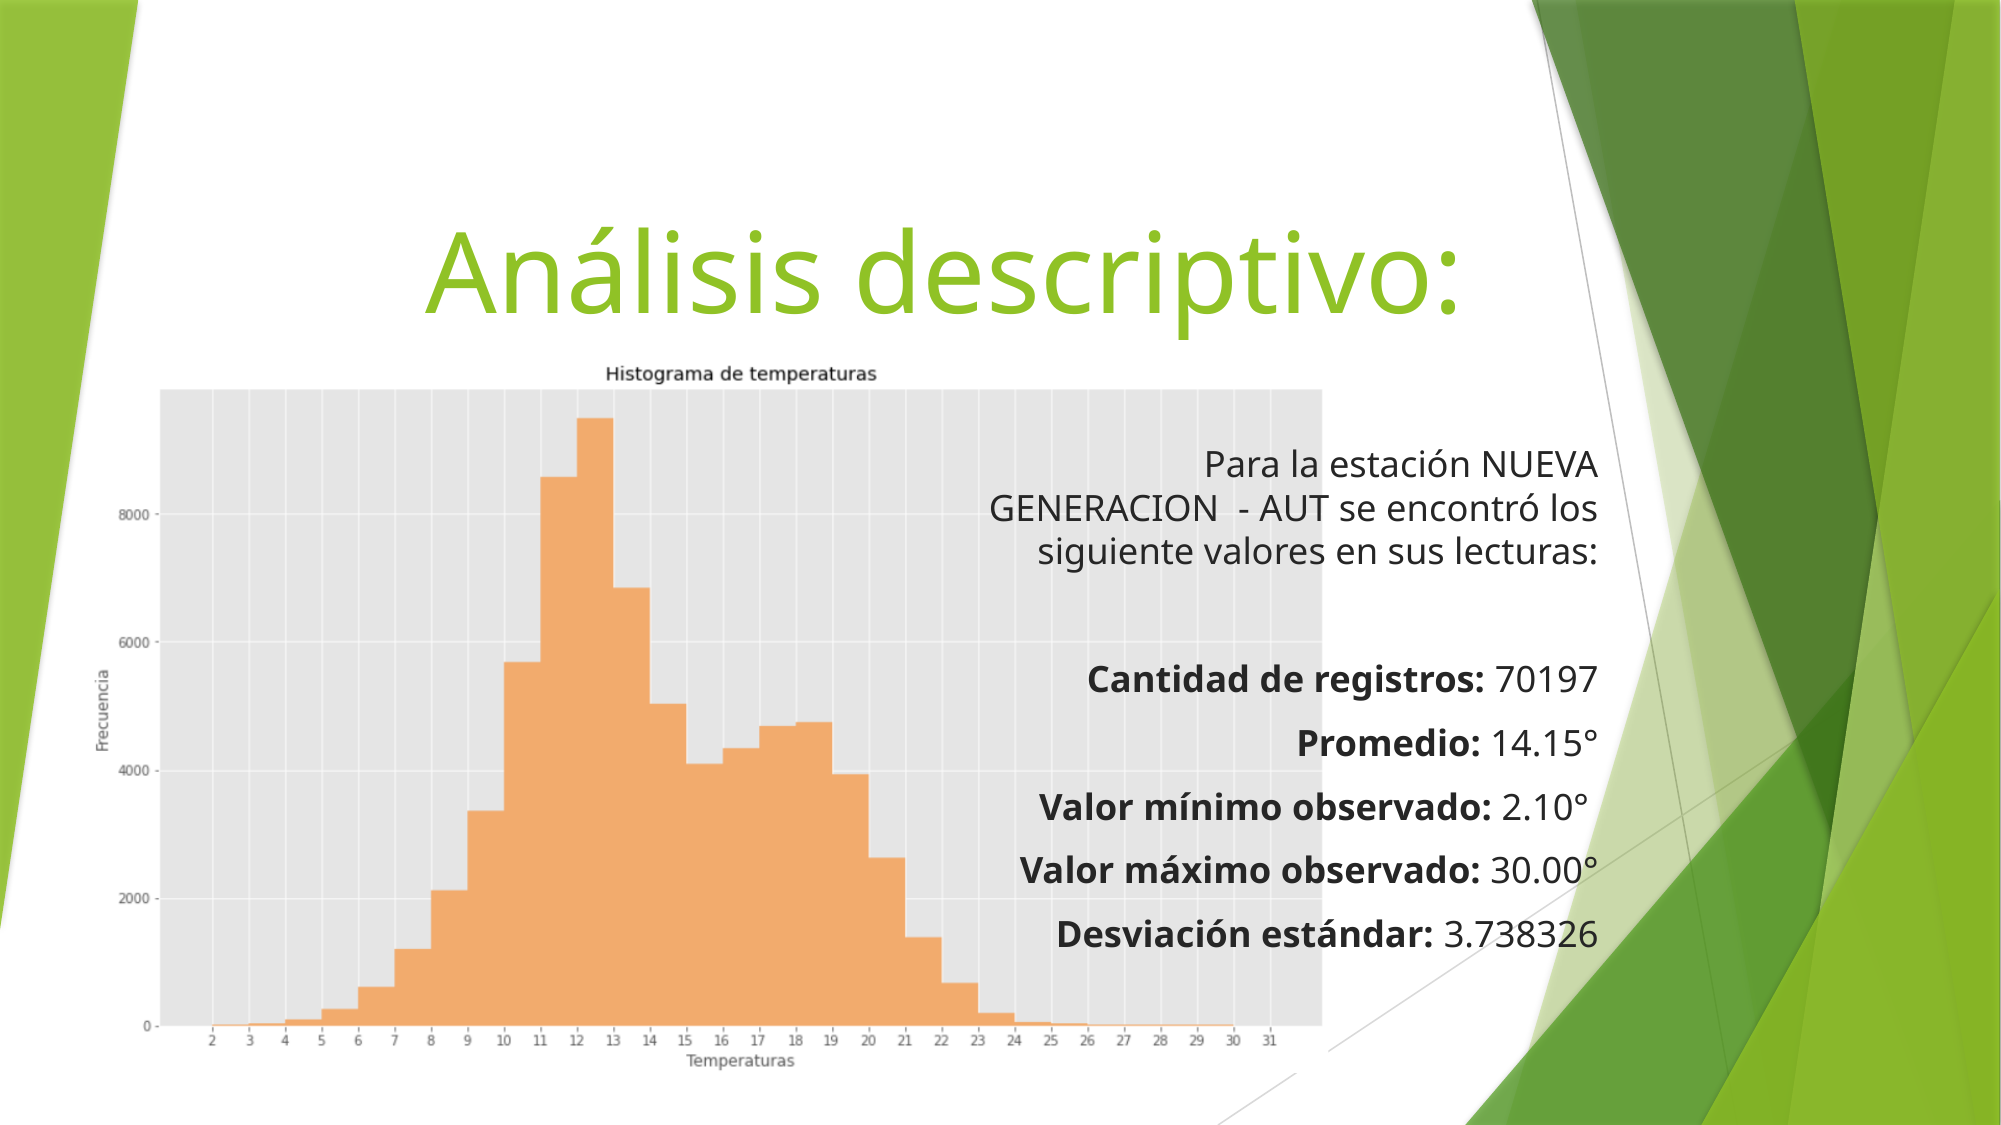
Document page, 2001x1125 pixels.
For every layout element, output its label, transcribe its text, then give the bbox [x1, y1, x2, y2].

subtitle Para la estación NUEVA GENERACION - AUT se encontró los siguiente valores en sus lecturas: Cantidad de registros: 70197 Promedio: 14.15° Valor mínimo observado: 2.10° Valor máximo observado: 30.00° Desviación estándar: 3.738326 [1334, 434, 1614, 983]
title Análisis descriptivo: [176, 73, 1480, 344]
picture [88, 358, 1329, 1074]
